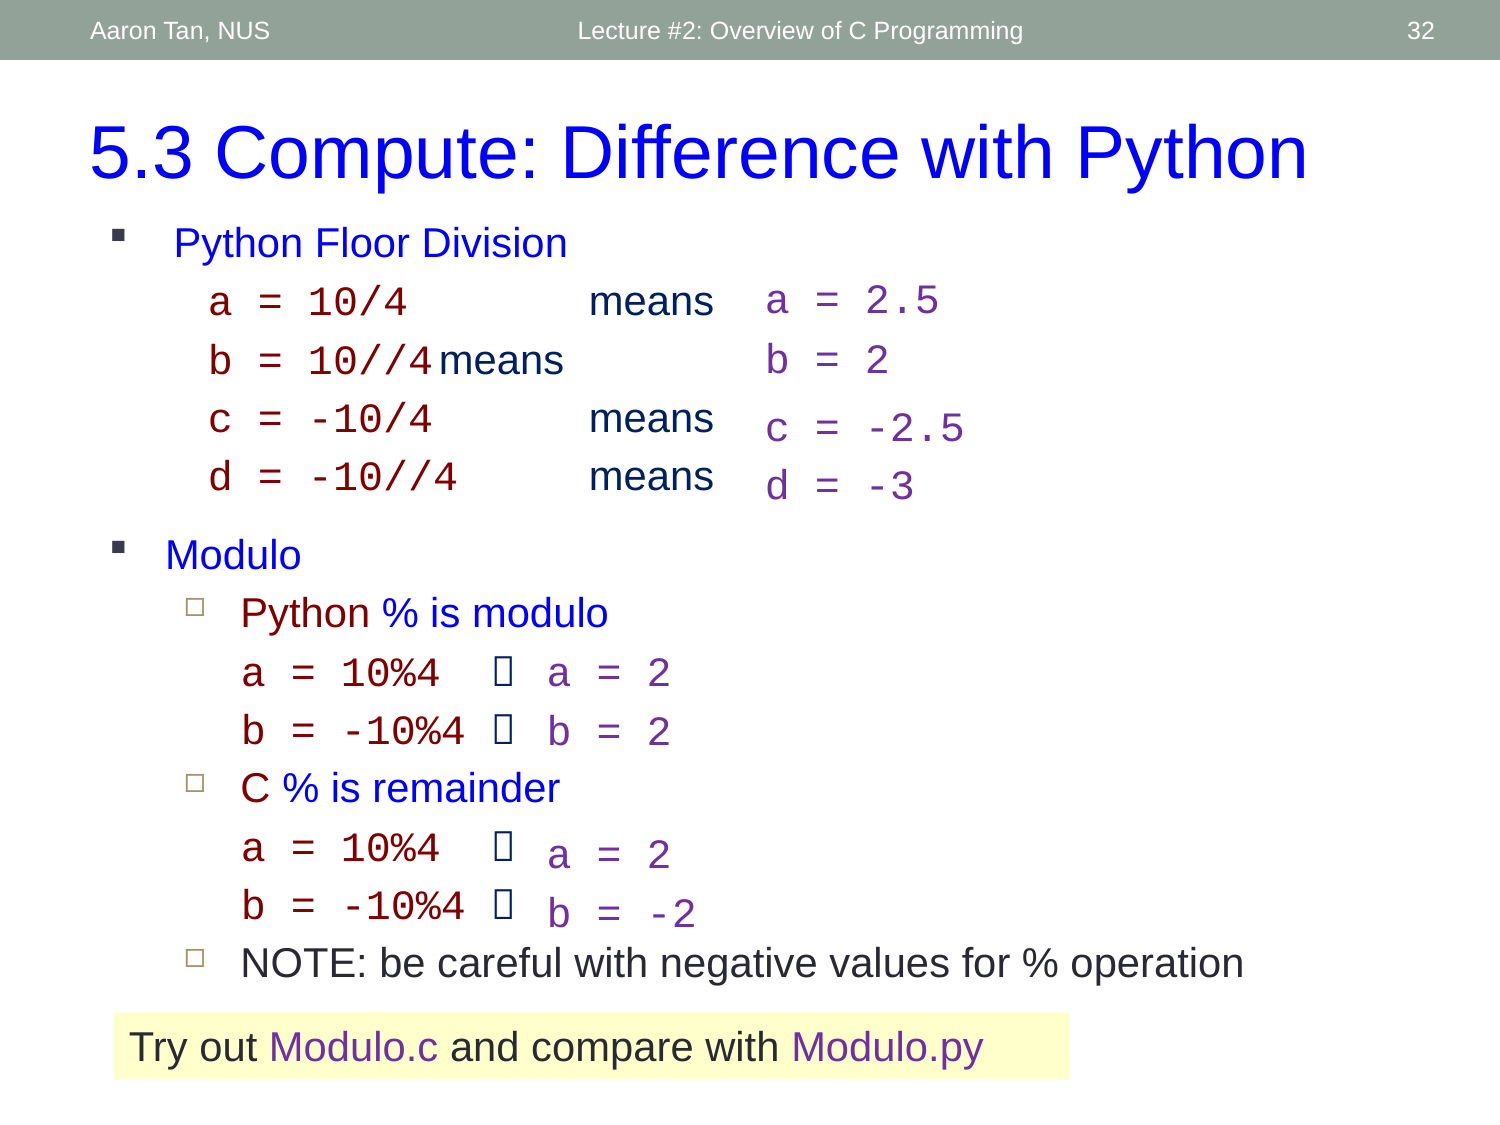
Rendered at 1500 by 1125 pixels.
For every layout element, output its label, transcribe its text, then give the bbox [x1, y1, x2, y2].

text_box a = 2 [531, 819, 793, 878]
footer Lecture #2: Overview of C Programming [562, 3, 1238, 57]
slide_number Aaron Tan, NUS [75, 3, 550, 57]
text_box b = -2 [531, 878, 793, 944]
text_box a = 2.5 [750, 264, 987, 324]
text_box b = 2 [750, 324, 987, 390]
text_box c = -2.5 [749, 392, 1020, 457]
text_box Try out Modulo.c and compare with Modulo.py [114, 1012, 1070, 1080]
text_box 5.3 Compute: Difference with Python [75, 96, 1469, 202]
text_box Modulo Python % is modulo a = 10%4  b = -10%4  C % is remainder a = 10%4  b = -10%4  NOTE: be careful with negative values for % operation [93, 520, 1444, 1034]
list Python Floor Division a = 10/4 means b = 10//4 means c = -10/4 means d = -10//4 means [94, 208, 1444, 520]
text_box d = -3 [750, 450, 987, 516]
text_box b = 2 [531, 696, 793, 761]
slide_number 32 [1308, 3, 1450, 57]
text_box a = 2 [531, 636, 793, 696]
